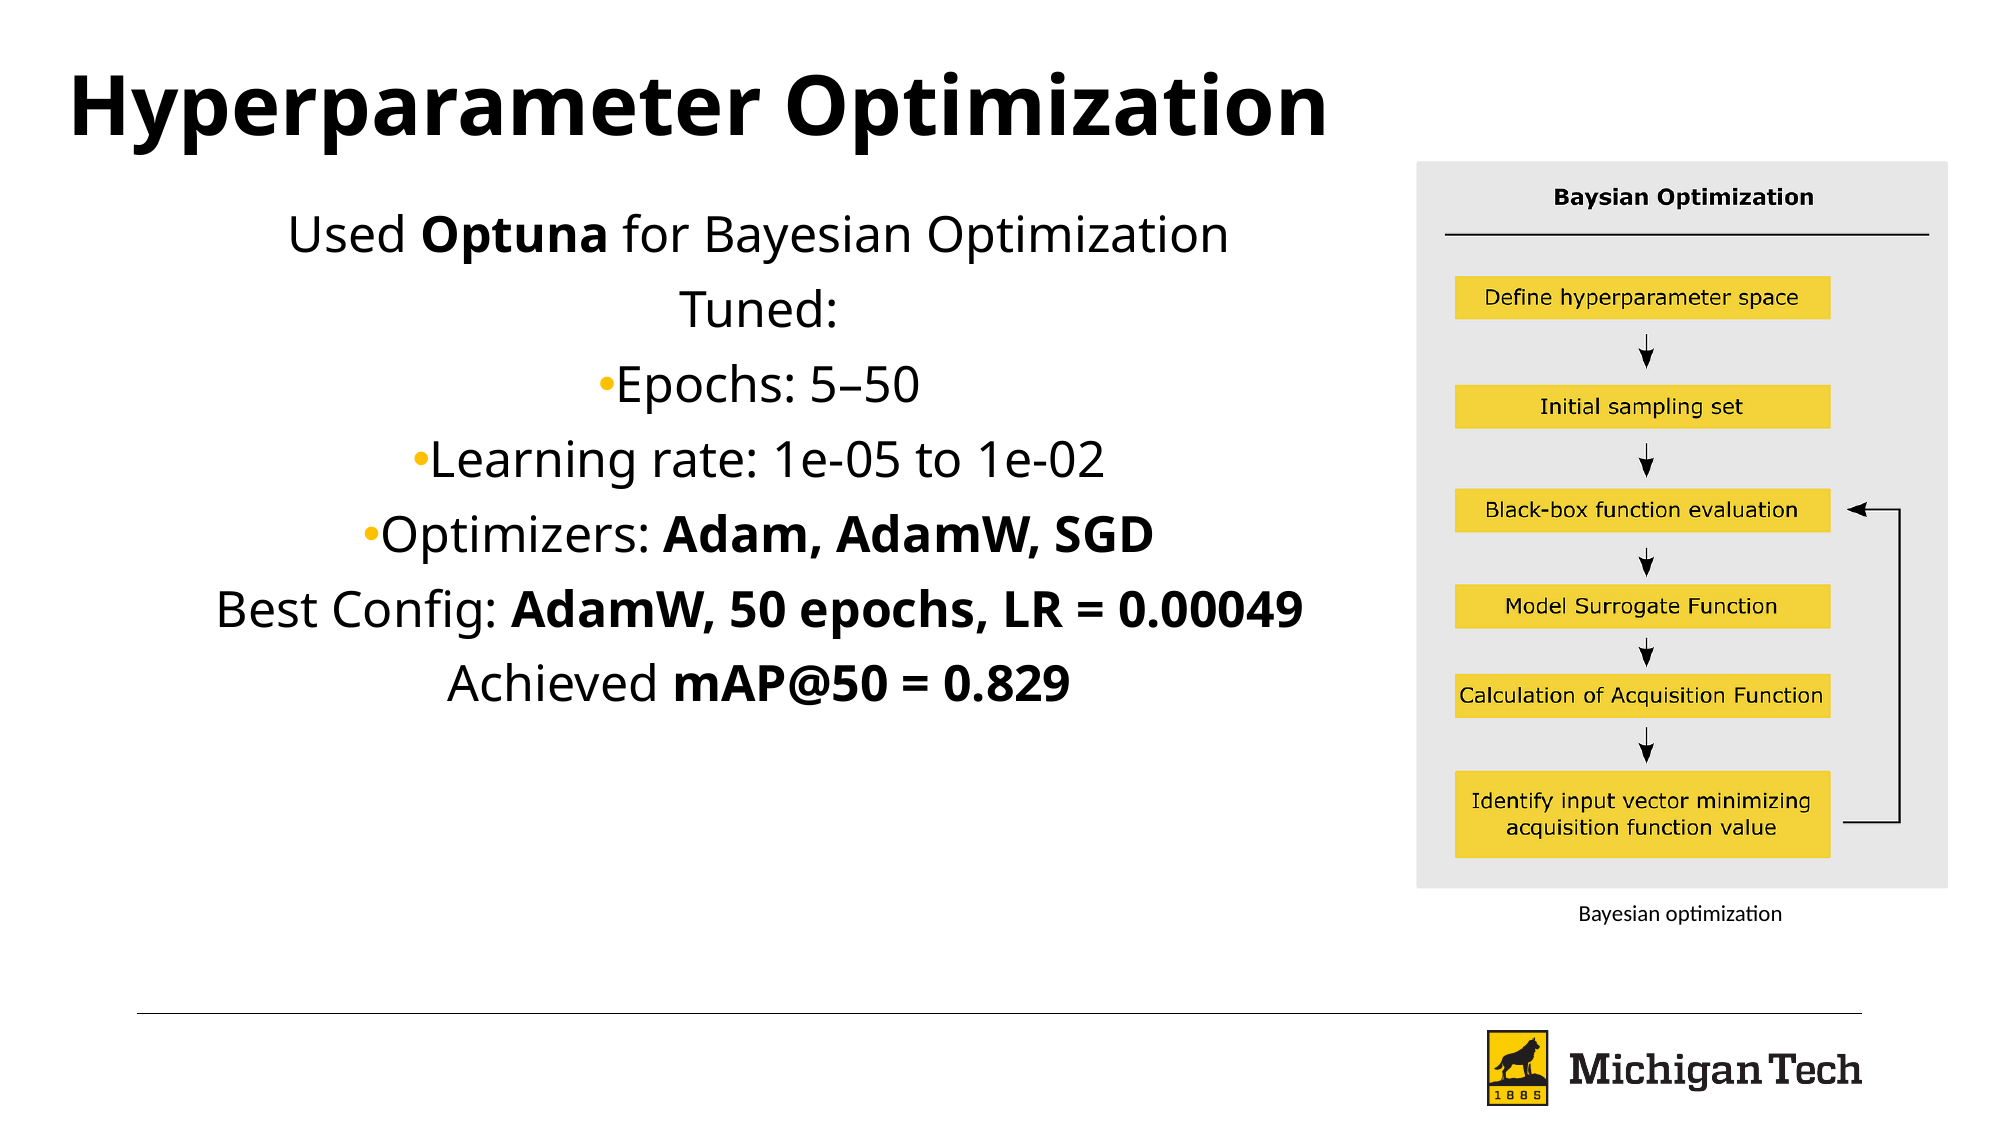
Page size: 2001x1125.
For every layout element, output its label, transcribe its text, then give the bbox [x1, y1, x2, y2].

picture [1414, 160, 1948, 889]
text_box Bayesian optimization [1479, 891, 1882, 934]
subtitle Used Optuna for Bayesian Optimization Tuned: Epochs: 5–50 Learning rate: 1e-05 to 1e-02 Optimizers: Adam, AdamW, SGD Best Config: AdamW, 50 epochs, LR = 0.00049 Achieved mAP@50 = 0.829 [50, 202, 1414, 778]
title Hyperparameter Optimization [52, 41, 1731, 161]
picture [1487, 1030, 1862, 1106]
